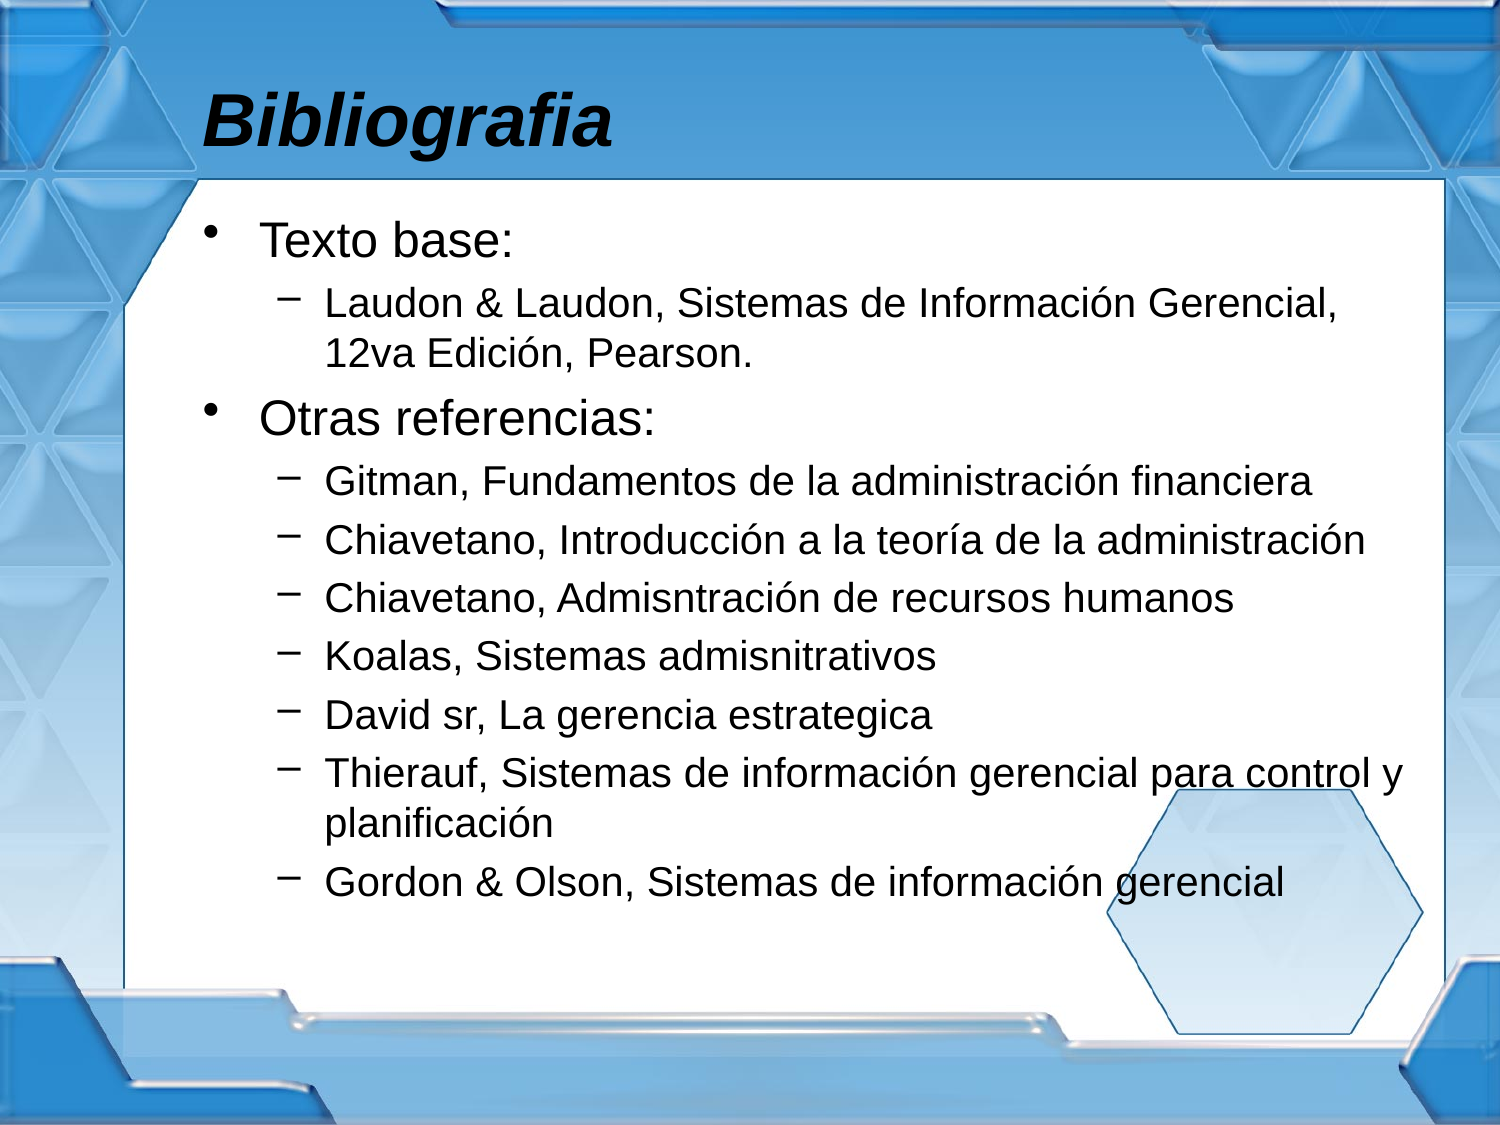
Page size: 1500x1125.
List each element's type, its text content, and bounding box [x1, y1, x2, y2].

list Texto base: Laudon & Laudon, Sistemas de Información Gerencial, 12va Edición, Pearson. Otras referencias: Gitman, Fundamentos de la administración financiera Chiavetano, Introducción a la teoría de la administración Chiavetano, Admisntración de recursos humanos Koalas, Sistemas admisnitrativos David sr, La gerencia estrategica Thierauf, Sistemas de información gerencial para control y planificación Gordon & Olson, Sistemas de información gerencial [187, 199, 1426, 1006]
picture [0, 0, 1500, 1125]
title Bibliografia [187, 44, 1451, 188]
